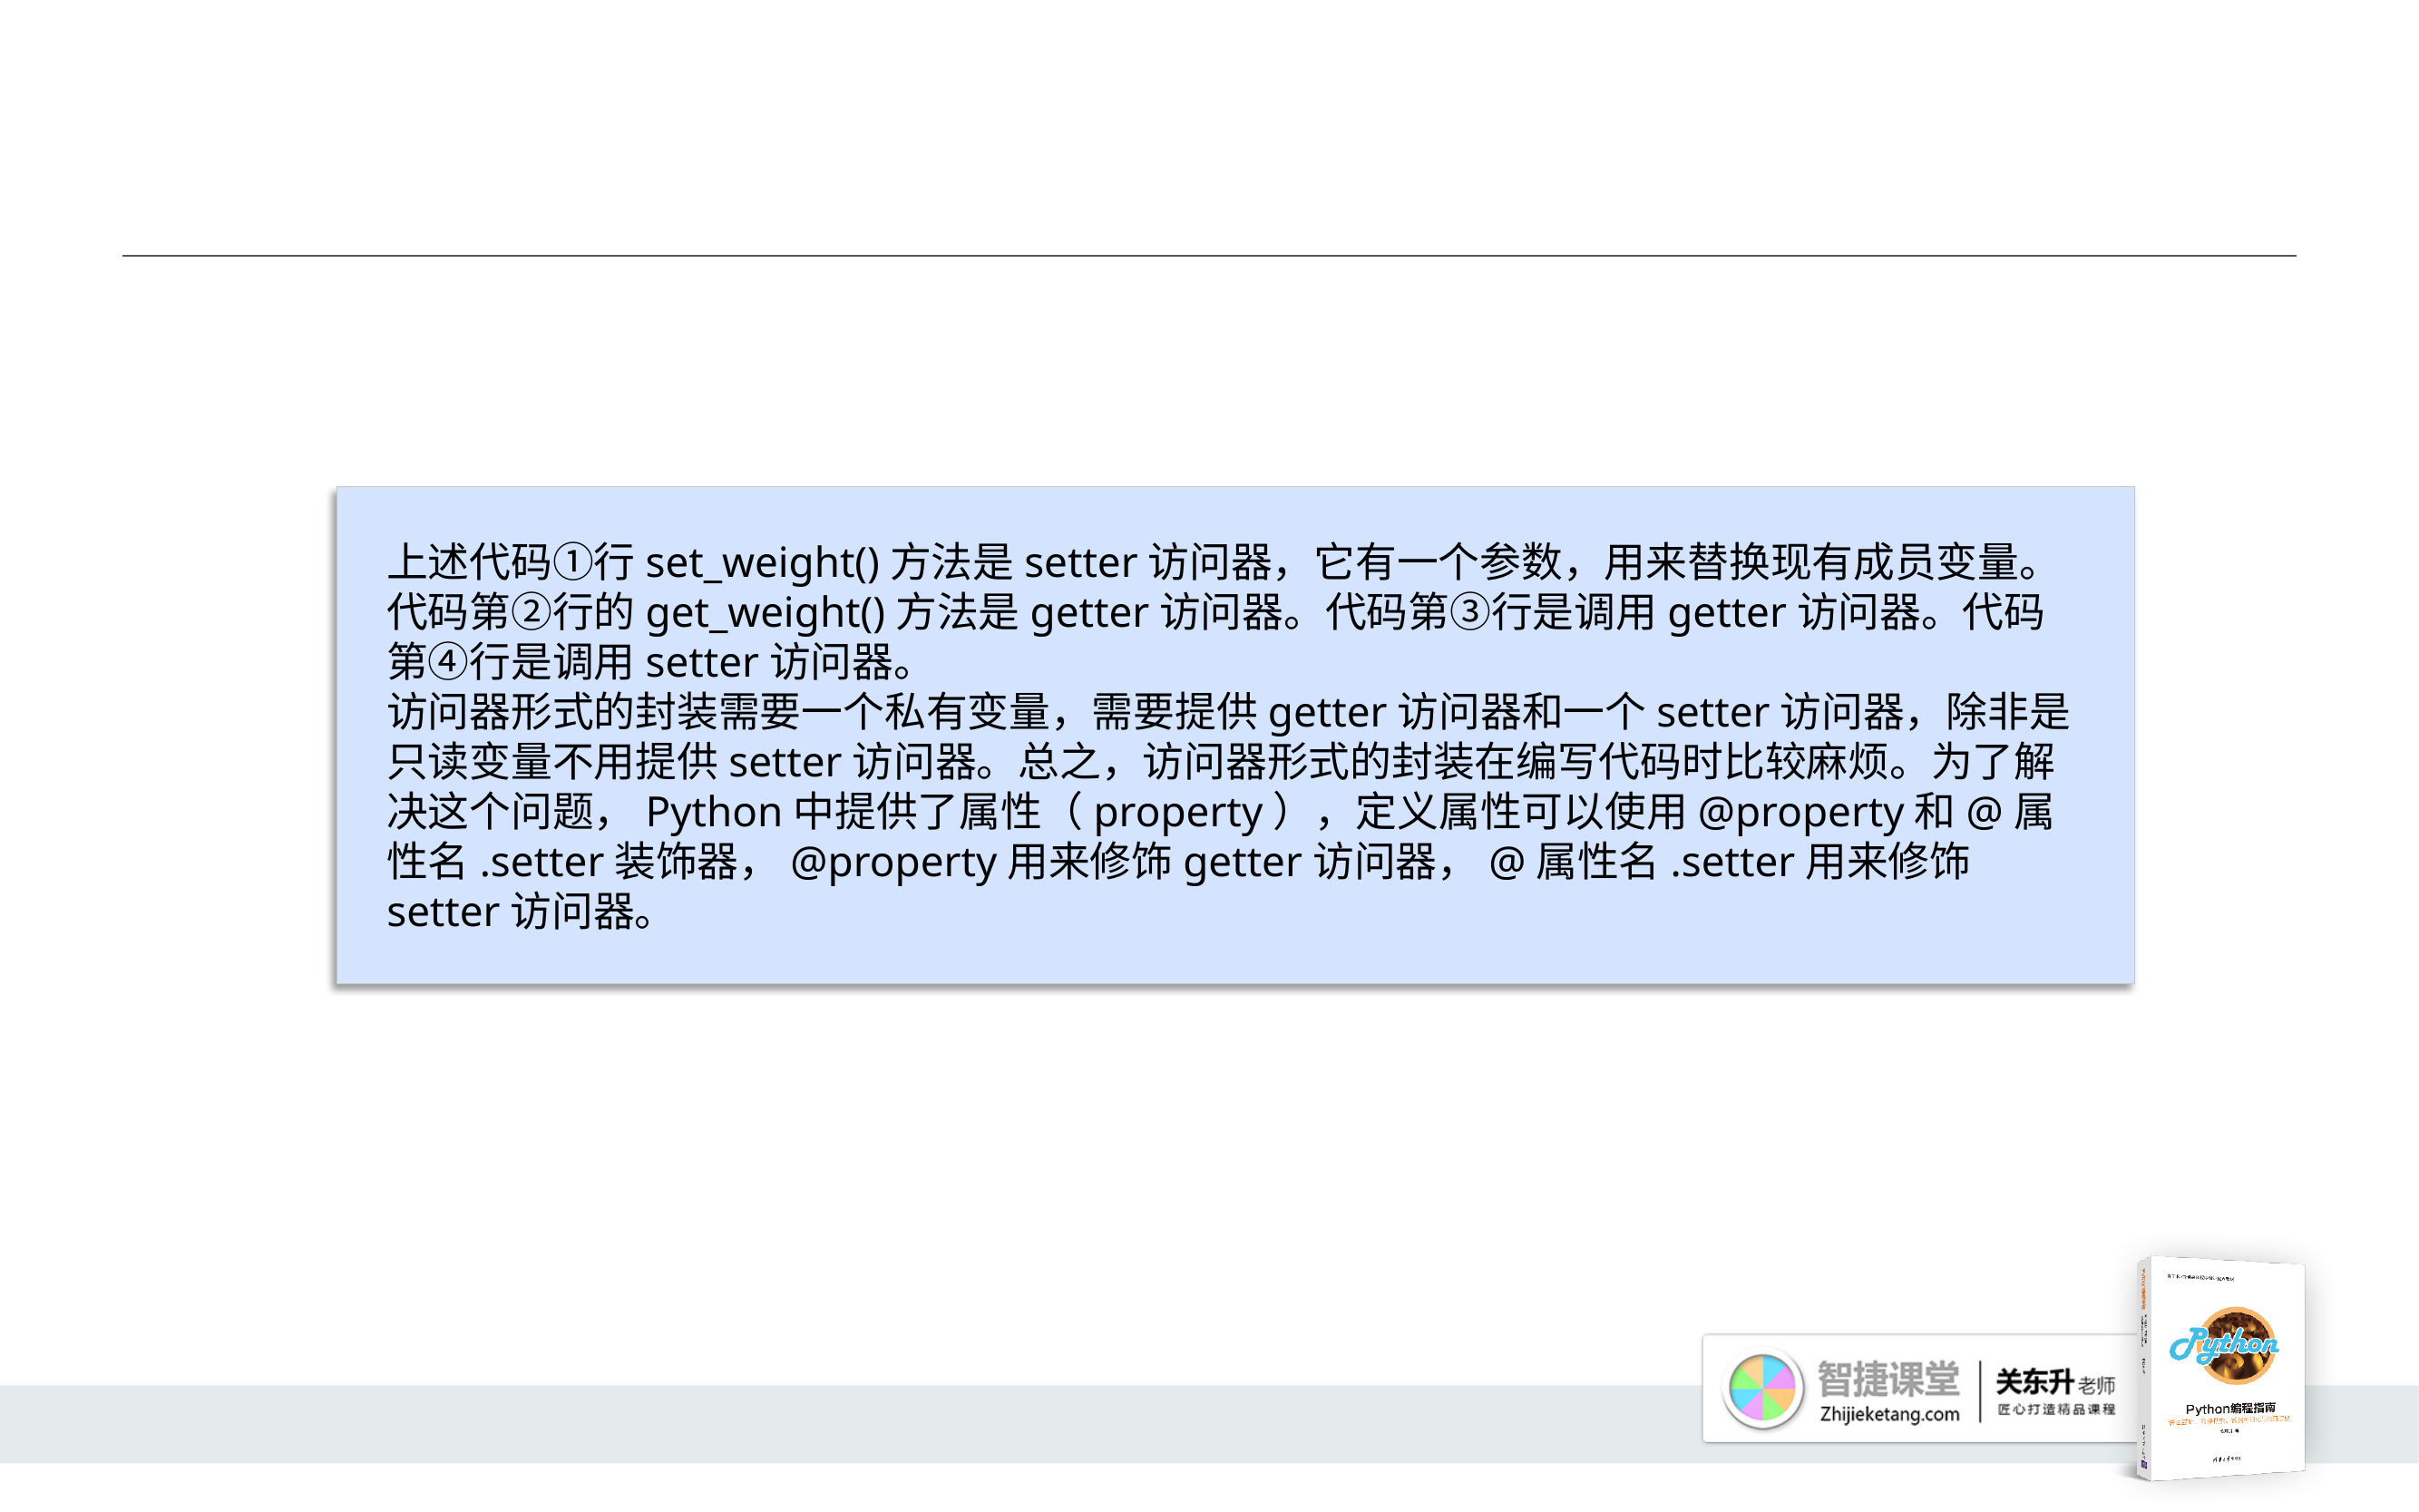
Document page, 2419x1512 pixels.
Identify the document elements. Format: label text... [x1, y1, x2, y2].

text_box 上述代码①行set_weight()方法是setter访问器，它有一个参数，用来替换现有成员变量。代码第②行的get_weight()方法是getter访问器。代码第③行是调用getter访问器。代码第④行是调用setter访问器。 访问器形式的封装需要一个私有变量，需要提供getter访问器和一个setter访问器，除非是只读变量不用提供setter访问器。总之，访问器形式的封装在编写代码时比较麻烦。为了解决这个问题，Python中提供了属性（property），定义属性可以使用@property和@属性名.setter装饰器，@property用来修饰getter访问器，@属性名.setter用来修饰setter访问器。 [337, 486, 2135, 984]
picture [0, 0, 2419, 1512]
